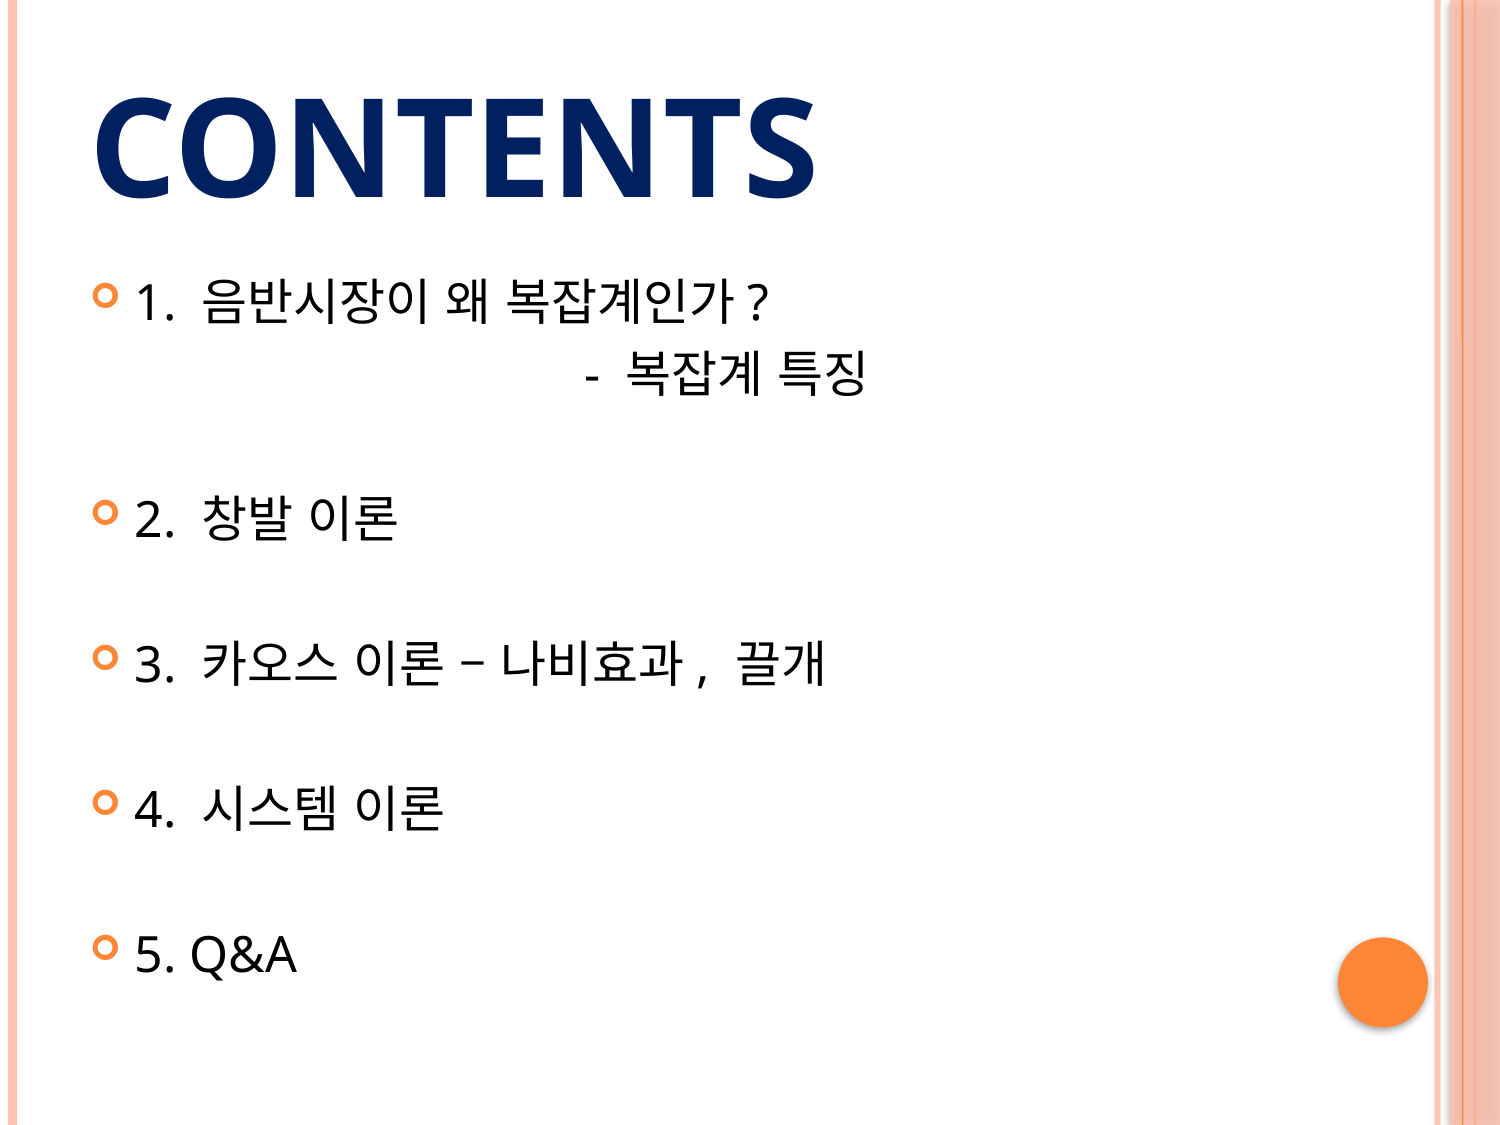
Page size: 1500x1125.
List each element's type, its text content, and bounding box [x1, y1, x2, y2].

title Contents [75, 45, 1300, 233]
list 1. 음반시장이 왜 복잡계인가? - 복잡계 특징 2. 창발 이론 3. 카오스 이론 – 나비효과, 끌개 4. 시스템 이론 5. Q&A [75, 262, 1300, 1062]
